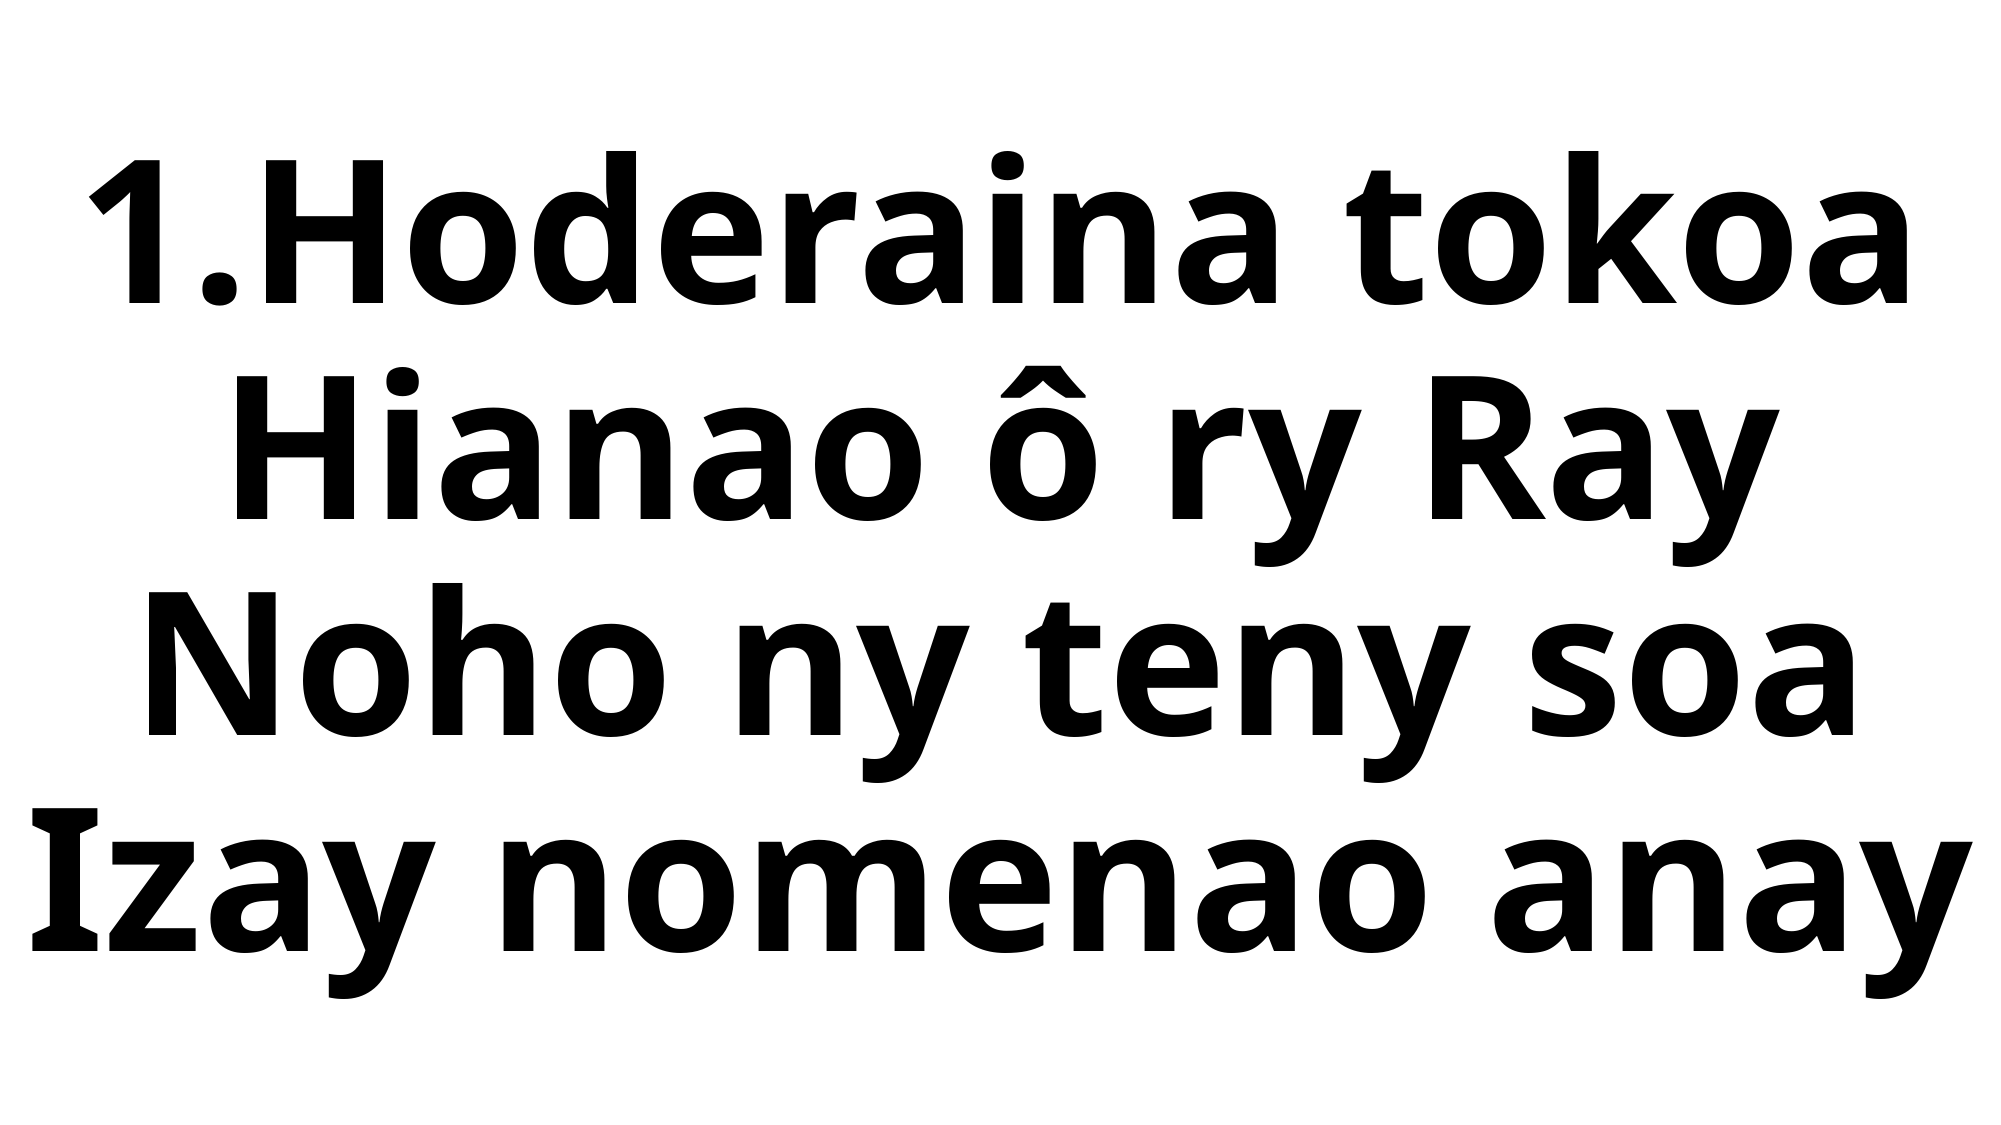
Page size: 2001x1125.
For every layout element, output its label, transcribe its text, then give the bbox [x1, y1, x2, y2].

title 1.Hoderaina tokoa Hianao ô ry Ray Noho ny teny soa Izay nomenao anay [0, 0, 2000, 1125]
